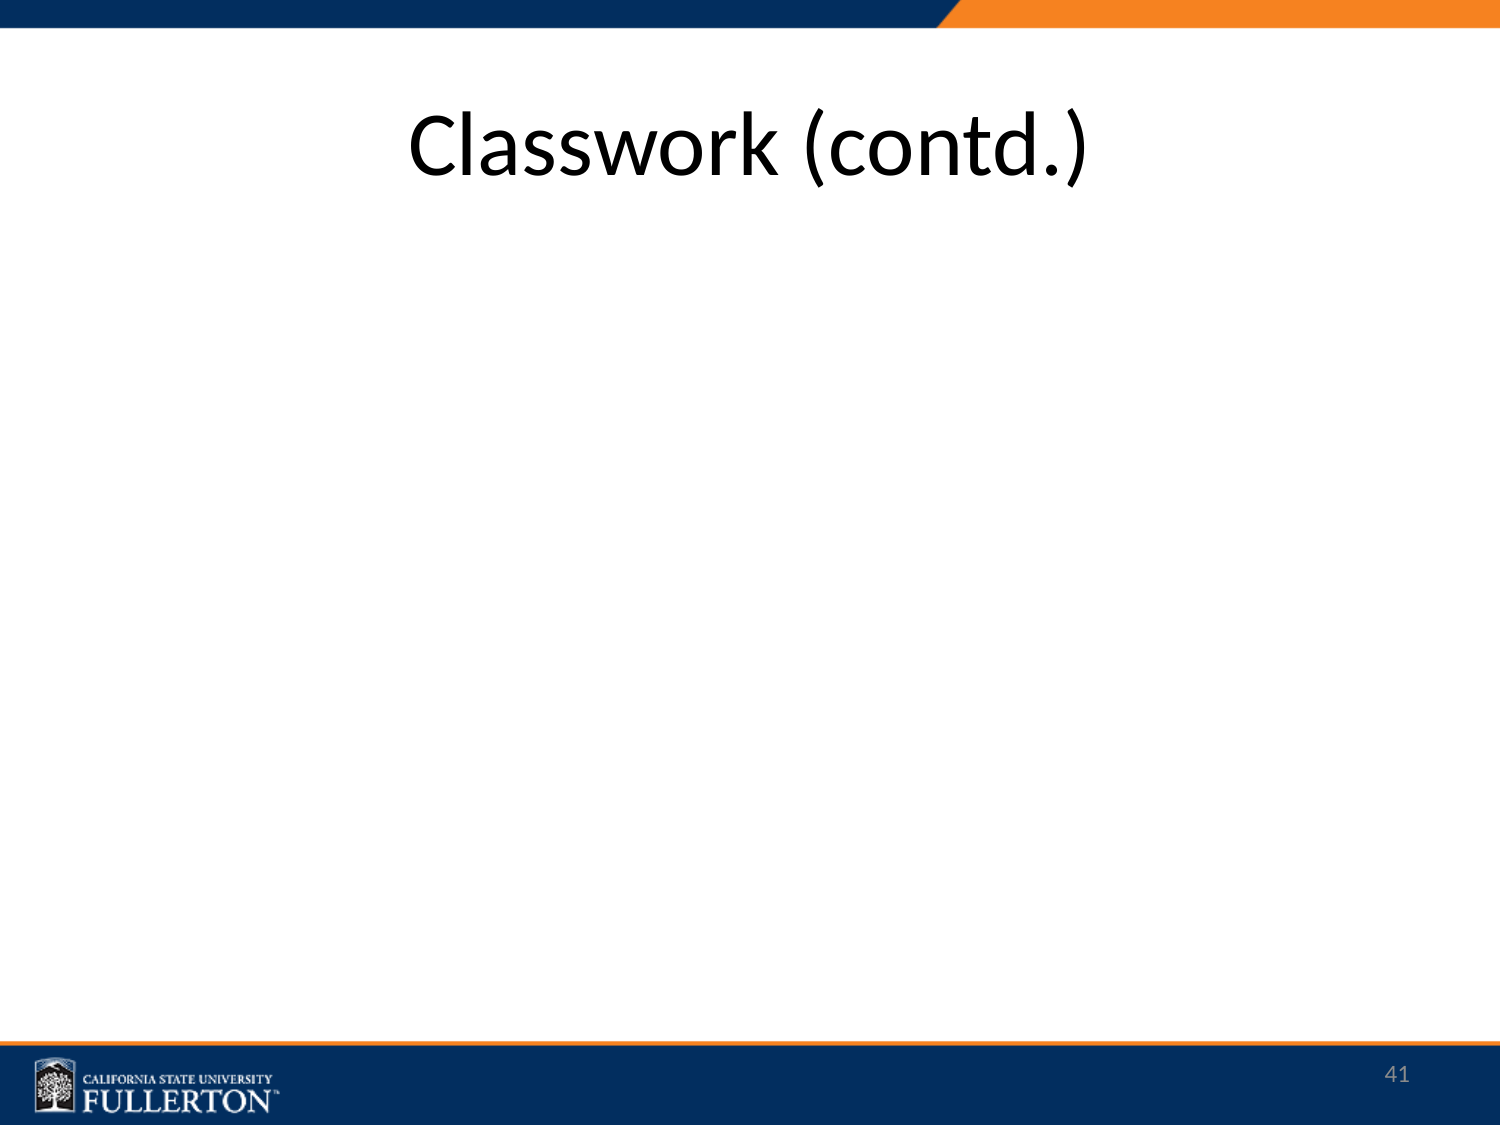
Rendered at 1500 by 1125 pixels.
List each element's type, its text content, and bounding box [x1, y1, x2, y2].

picture [0, 0, 1500, 1125]
title Classwork (contd.) [75, 45, 1425, 233]
slide_number 41 [1074, 1042, 1425, 1103]
